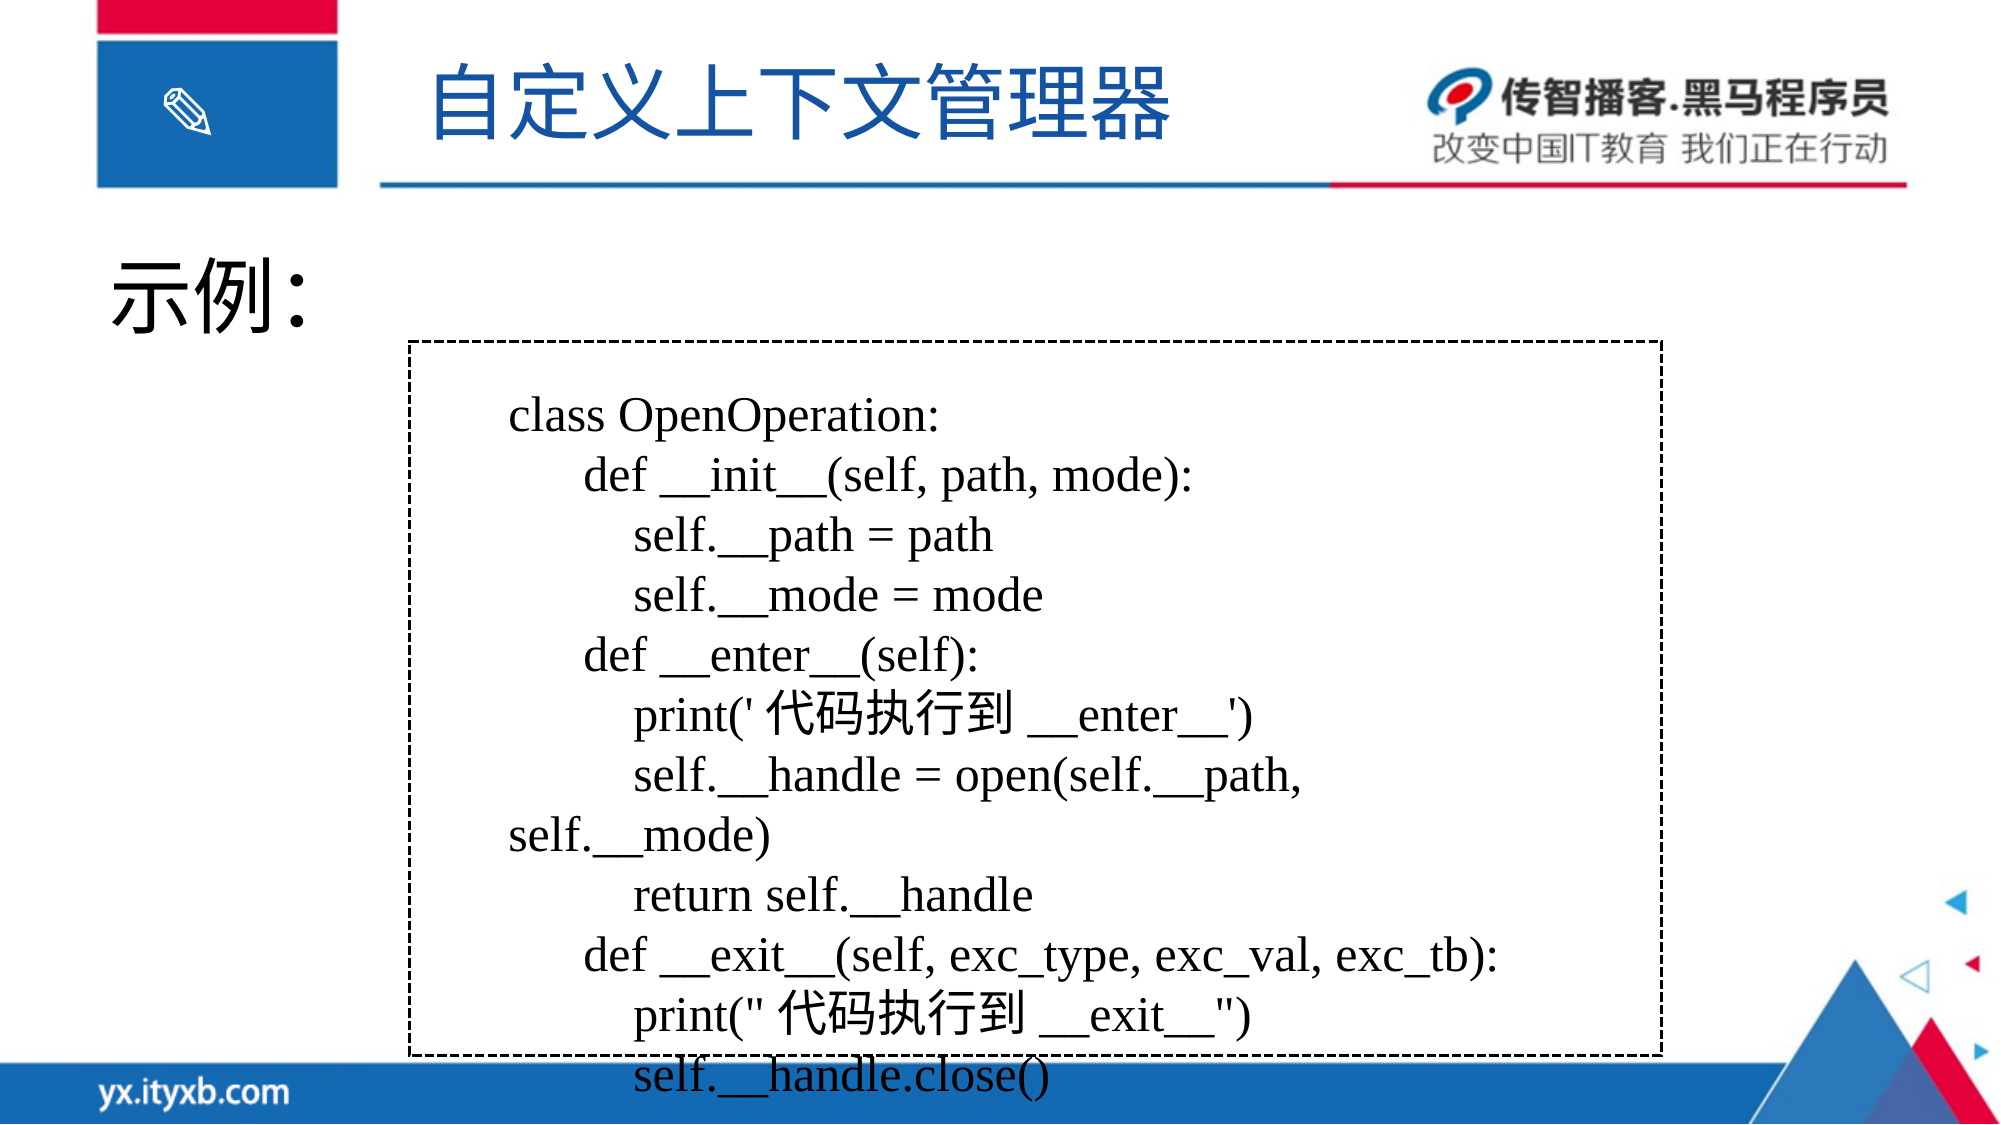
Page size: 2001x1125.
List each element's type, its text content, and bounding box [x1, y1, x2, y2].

text_box 示例： [94, 216, 1889, 352]
picture [0, 0, 2000, 1124]
text_box 自定义上下文管理器 [409, 43, 1292, 158]
text_box [409, 341, 1662, 1056]
text_box class OpenOperation: def __init__(self, path, mode): self.__path = path self.__mode = mode def __enter__(self): print('代码执行到__enter__') self.__handle = open(self.__path, self.__mode) return self.__handle def __exit__(self, exc_type, exc_val, exc_tb): print("代码执行到__exit__") self.__handle.close() [493, 373, 1577, 1109]
